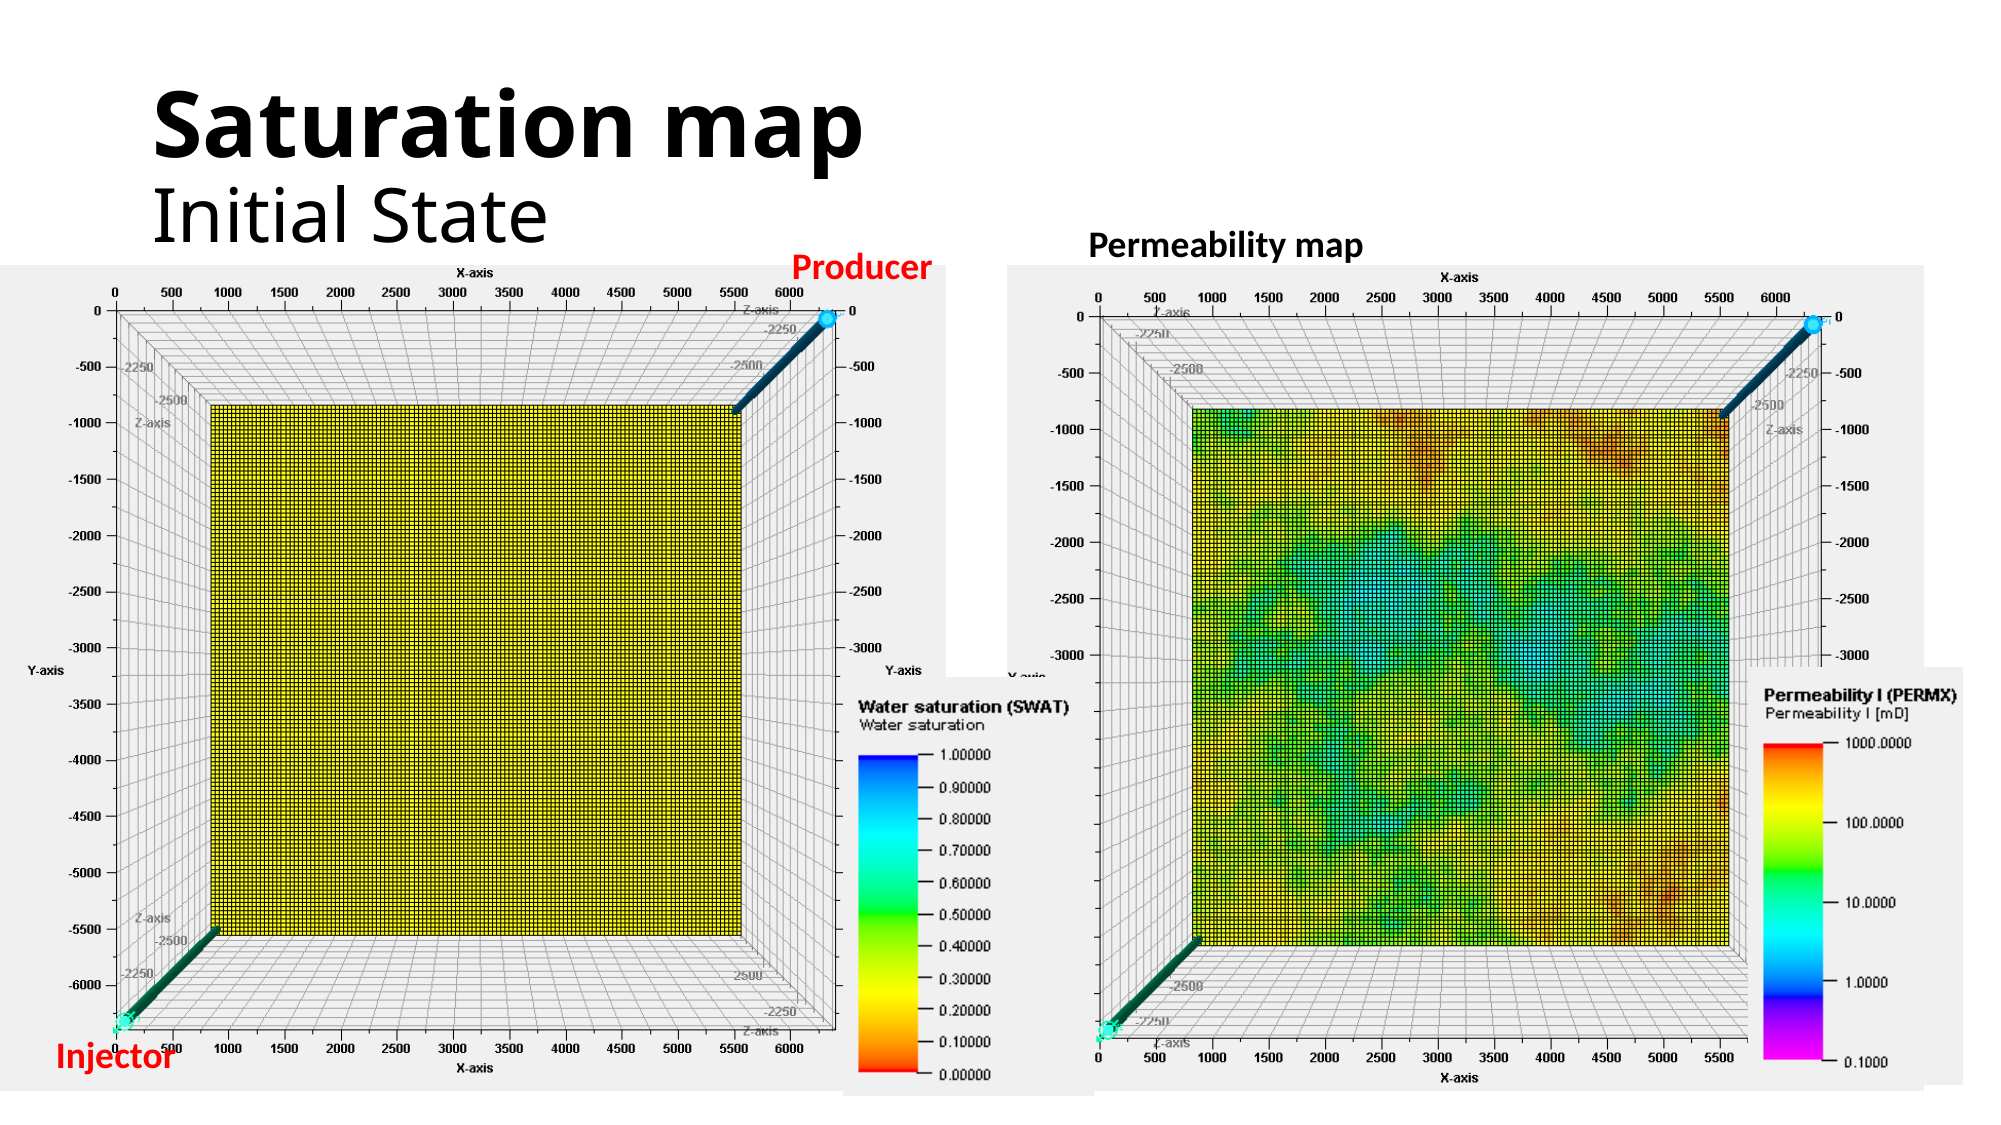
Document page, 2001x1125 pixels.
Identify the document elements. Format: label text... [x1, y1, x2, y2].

title Saturation map Initial State [137, 59, 1863, 278]
picture [0, 265, 1963, 1096]
text_box Producer [777, 235, 948, 295]
text_box Permeability map [1073, 212, 2000, 318]
